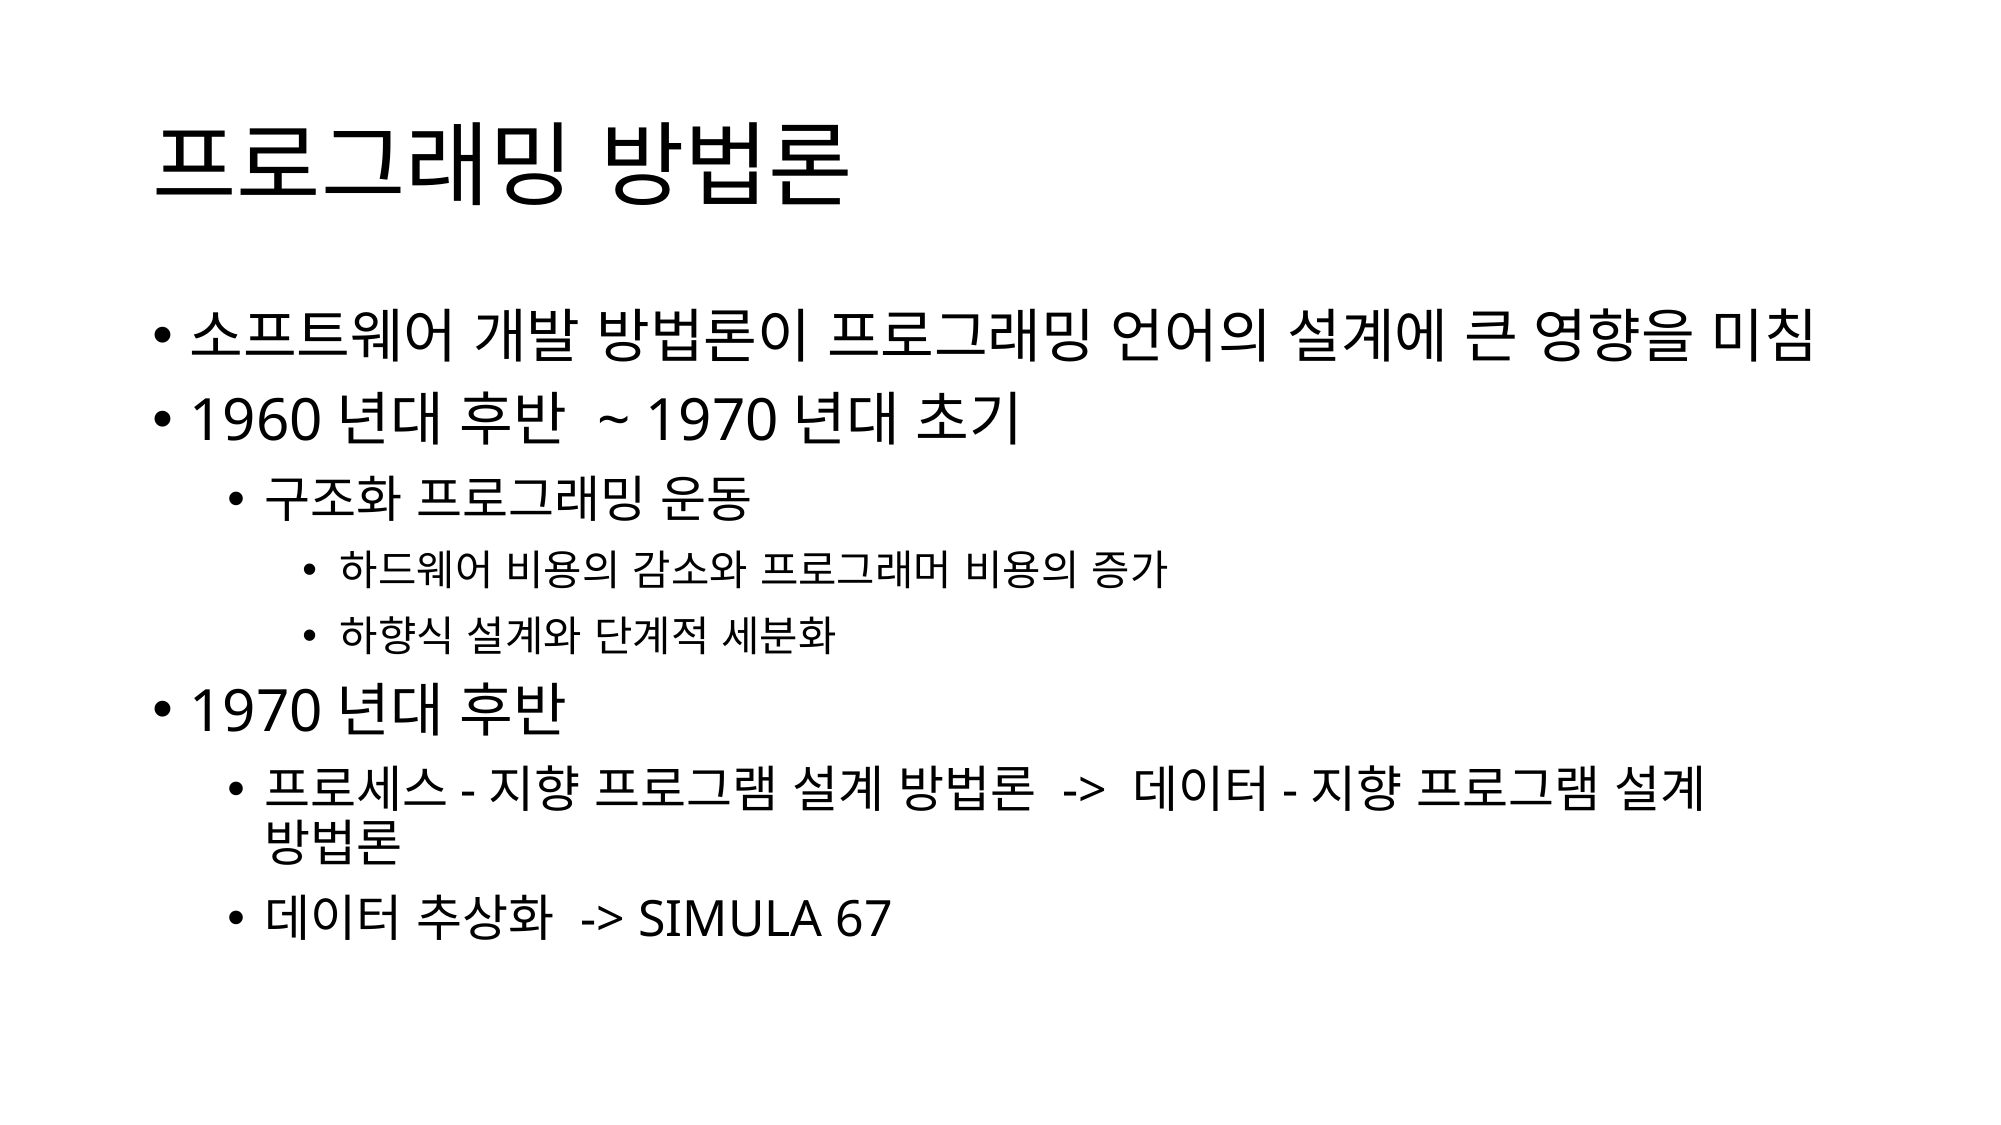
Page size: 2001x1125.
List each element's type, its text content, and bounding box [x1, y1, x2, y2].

list 소프트웨어 개발 방법론이 프로그래밍 언어의 설계에 큰 영향을 미침 1960년대 후반 ~ 1970년대 초기 구조화 프로그래밍 운동 하드웨어 비용의 감소와 프로그래머 비용의 증가 하향식 설계와 단계적 세분화 1970년대 후반 프로세스-지향 프로그램 설계 방법론 -> 데이터-지향 프로그램 설계 방법론 데이터 추상화 -> SIMULA 67 [137, 299, 1863, 1013]
title 프로그래밍 방법론 [137, 59, 1863, 278]
